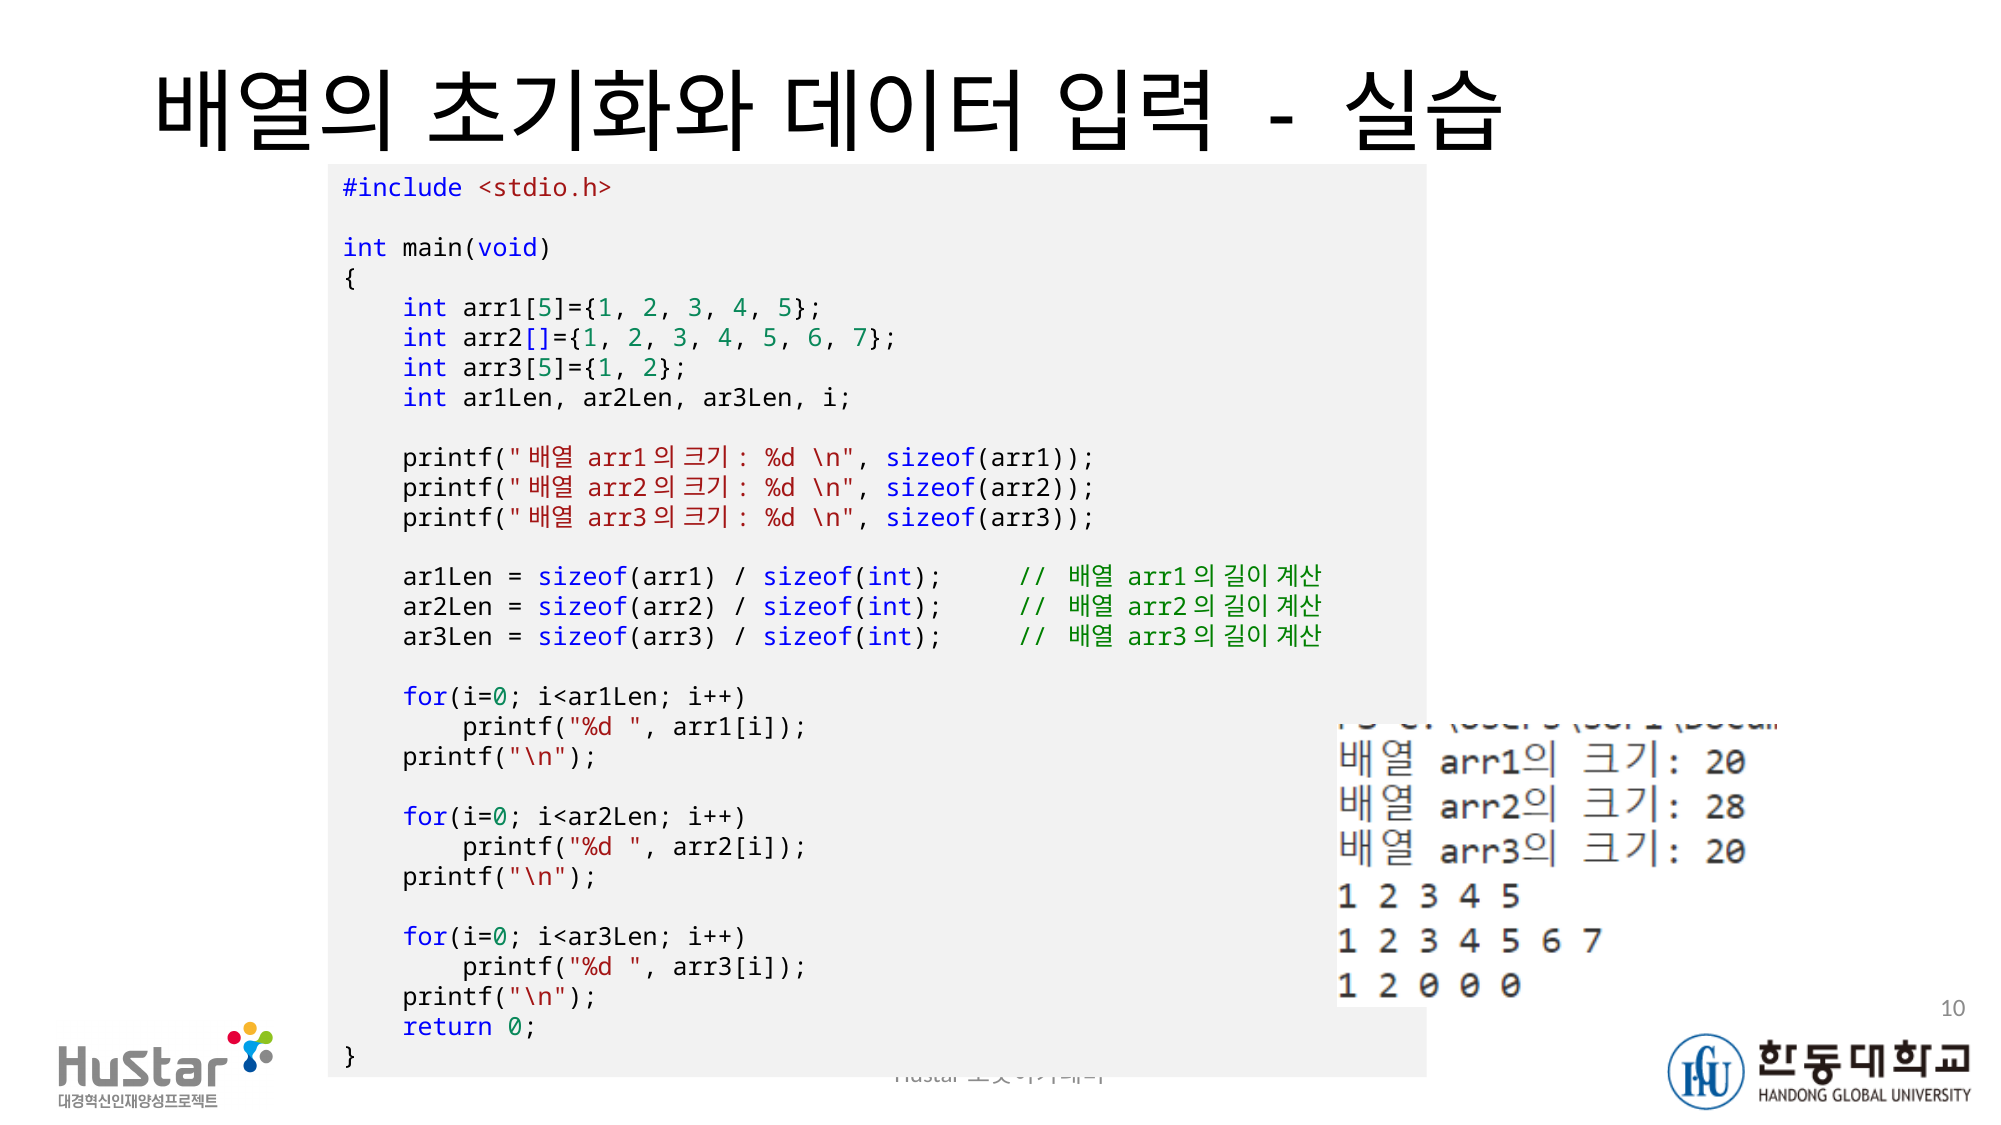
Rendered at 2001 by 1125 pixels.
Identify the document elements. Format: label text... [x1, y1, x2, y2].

title 배열의 초기화와 데이터 입력 - 실습 [137, 59, 1863, 172]
picture [56, 1020, 274, 1110]
picture [1666, 1030, 1981, 1113]
text_box #include <stdio.h> int main(void) { int arr1[5]={1, 2, 3, 4, 5}; int arr2[]={1, 2, 3, 4, 5, 6, 7}; int arr3[5]={1, 2}; int ar1Len, ar2Len, ar3Len, i; printf("배열 arr1의 크기: %d \n", sizeof(arr1)); printf("배열 arr2의 크기: %d \n", sizeof(arr2)); printf("배열 arr3의 크기: %d \n", sizeof(arr3)); ar1Len = sizeof(arr1) / sizeof(int); // 배열 arr1의 길이 계산 ar2Len = sizeof(arr2) / sizeof(int); // 배열 arr2의 길이 계산 ar3Len = sizeof(arr3) / sizeof(int); // 배열 arr3의 길이 계산 for(i=0; i<ar1Len; i++) printf("%d ", arr1[i]); printf("\n"); for(i=0; i<ar2Len; i++) printf("%d ", arr2[i]); printf("\n"); for(i=0; i<ar3Len; i++) printf("%d ", arr3[i]); printf("\n"); return 0; } [327, 164, 1427, 1078]
picture [1337, 724, 1777, 1007]
slide_number 10 [1887, 976, 1981, 1037]
footer Hustar로봇아카데미 [662, 1078, 1338, 1103]
